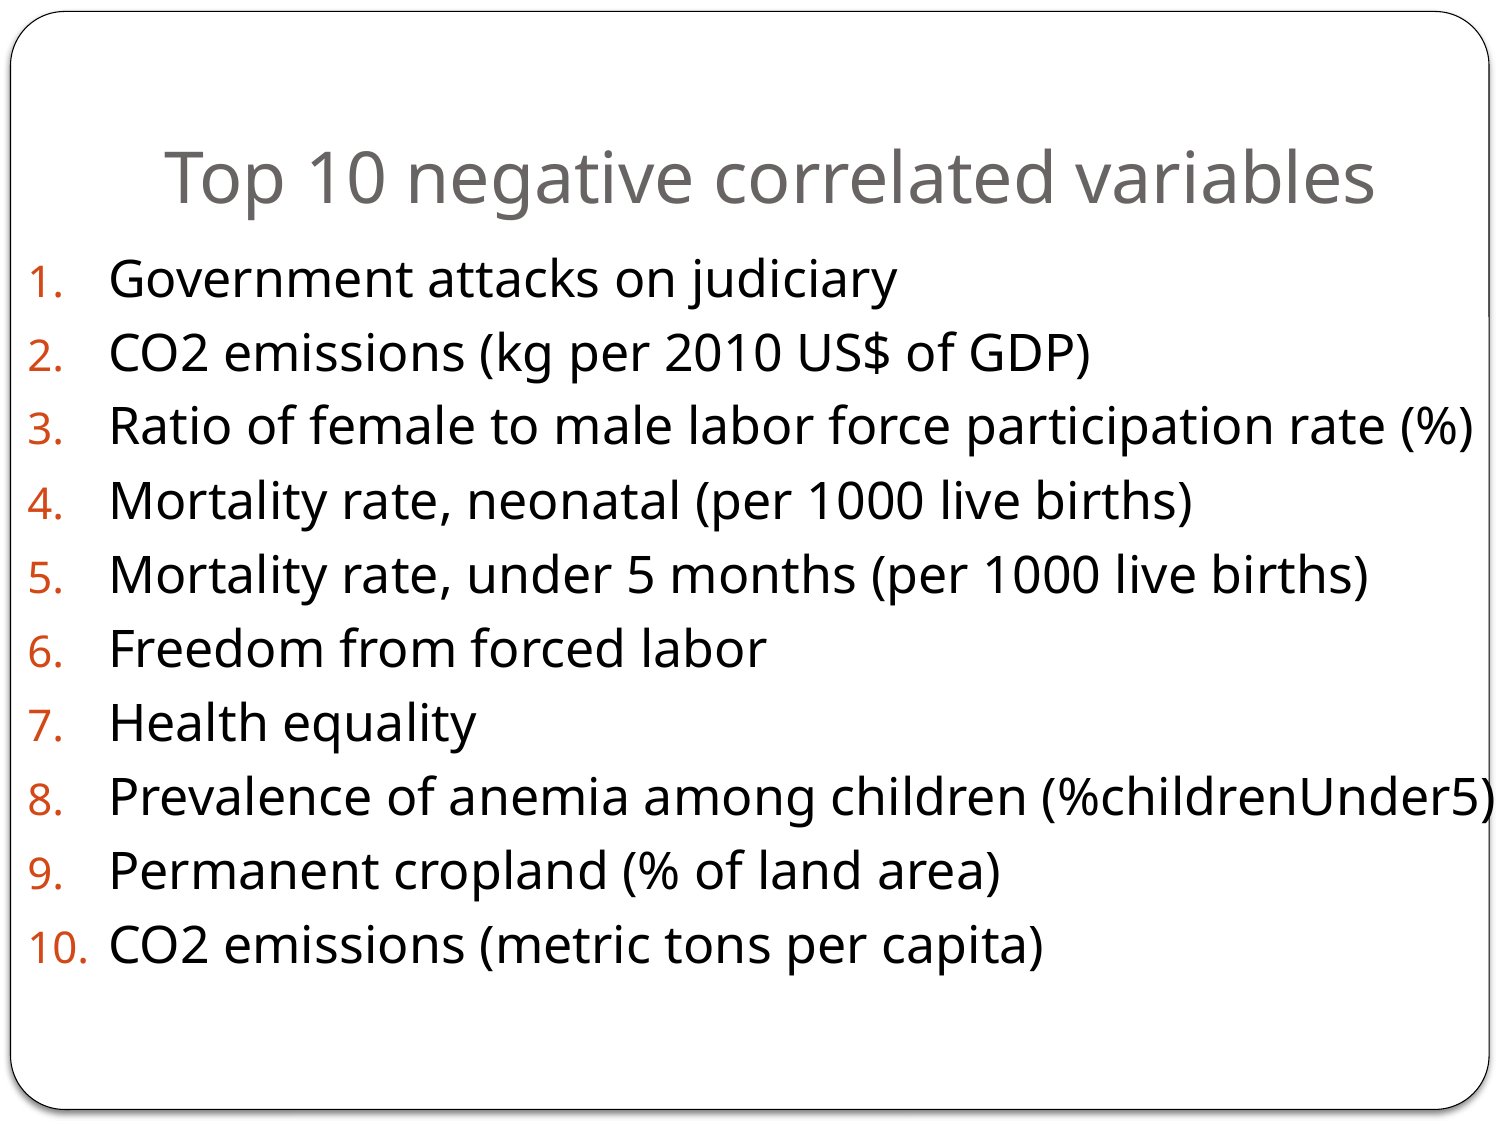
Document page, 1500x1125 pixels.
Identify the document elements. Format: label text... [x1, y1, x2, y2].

text_box Government attacks on judiciary CO2 emissions (kg per 2010 US$ of GDP) Ratio of female to male labor force participation rate (%) Mortality rate, neonatal (per 1000 live births) Mortality rate, under 5 months (per 1000 live births) Freedom from forced labor Health equality Prevalence of anemia among children (%childrenUnder5) Permanent cropland (% of land area) CO2 emissions (metric tons per capita) [12, 237, 1500, 1038]
title Top 10 negative correlated variables [150, 45, 1425, 233]
